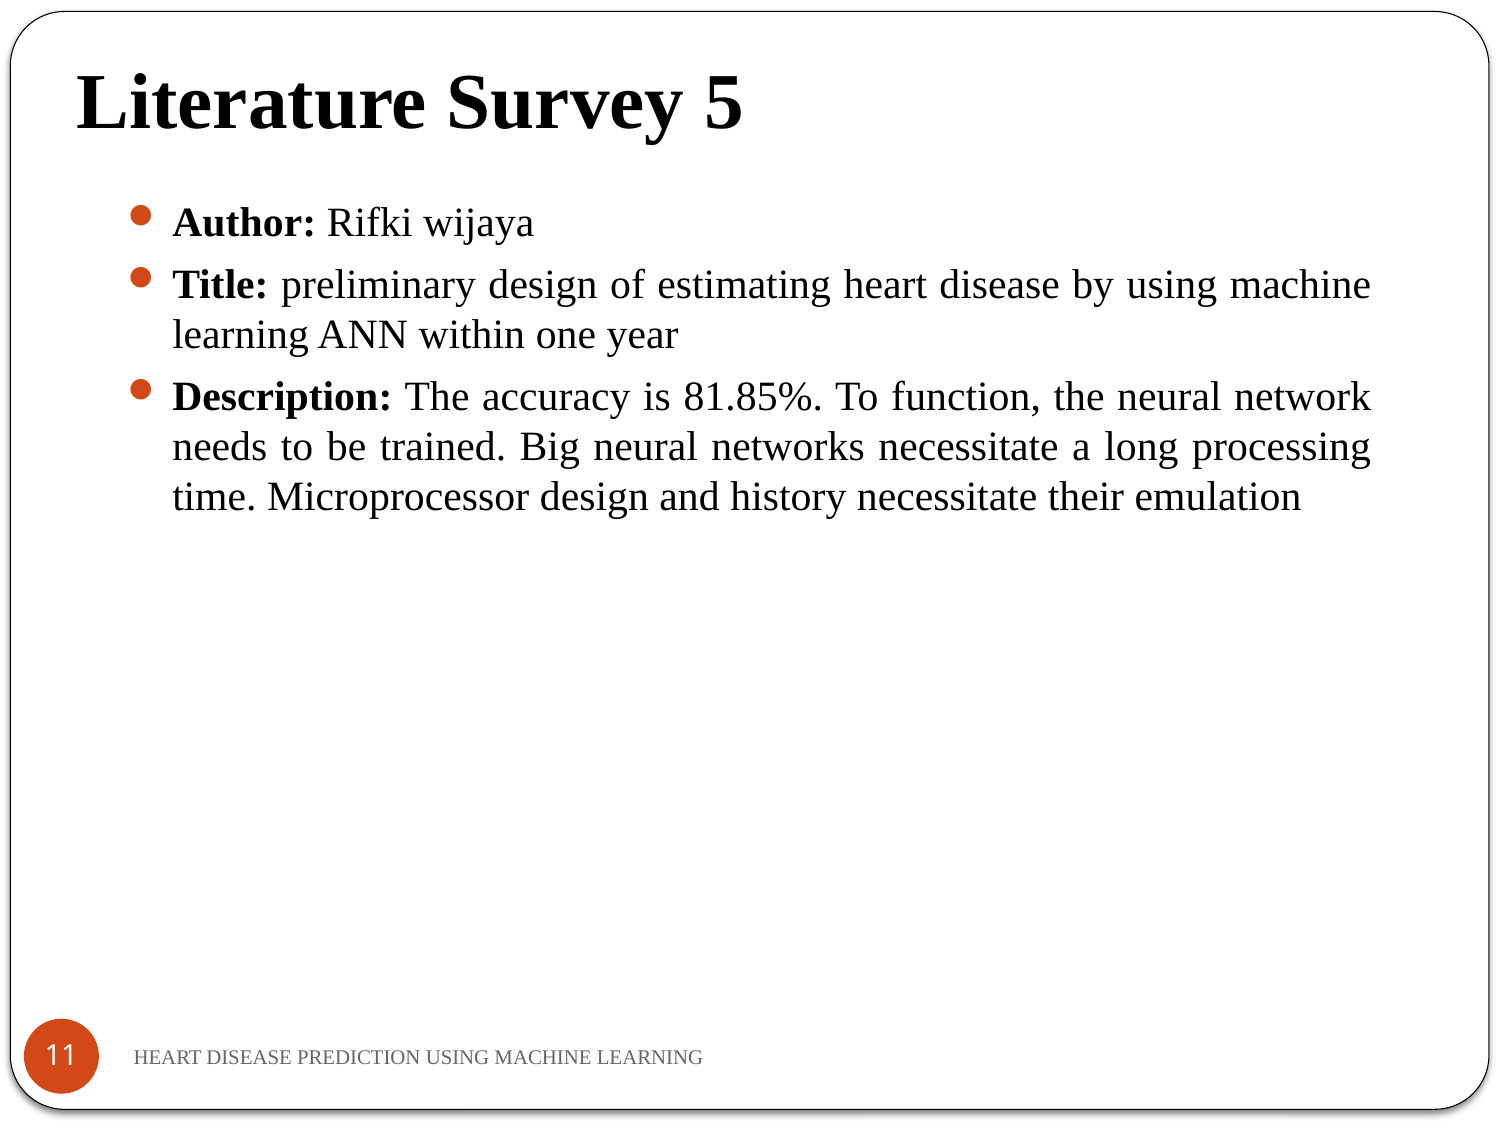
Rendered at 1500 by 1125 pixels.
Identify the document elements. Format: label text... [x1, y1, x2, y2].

footer HEART DISEASE PREDICTION USING MACHINE LEARNING [118, 1018, 1382, 1094]
list Author: Rifki wijaya Title: preliminary design of estimating heart disease by using machine learning ANN within one year Description: The accuracy is 81.85%. To function, the neural network needs to be trained. Big neural networks necessitate a long processing time. Microprocessor design and history necessitate their emulation [112, 187, 1388, 938]
slide_number 11 [23, 1018, 99, 1094]
text_box Literature Survey 5 [61, 34, 1337, 160]
